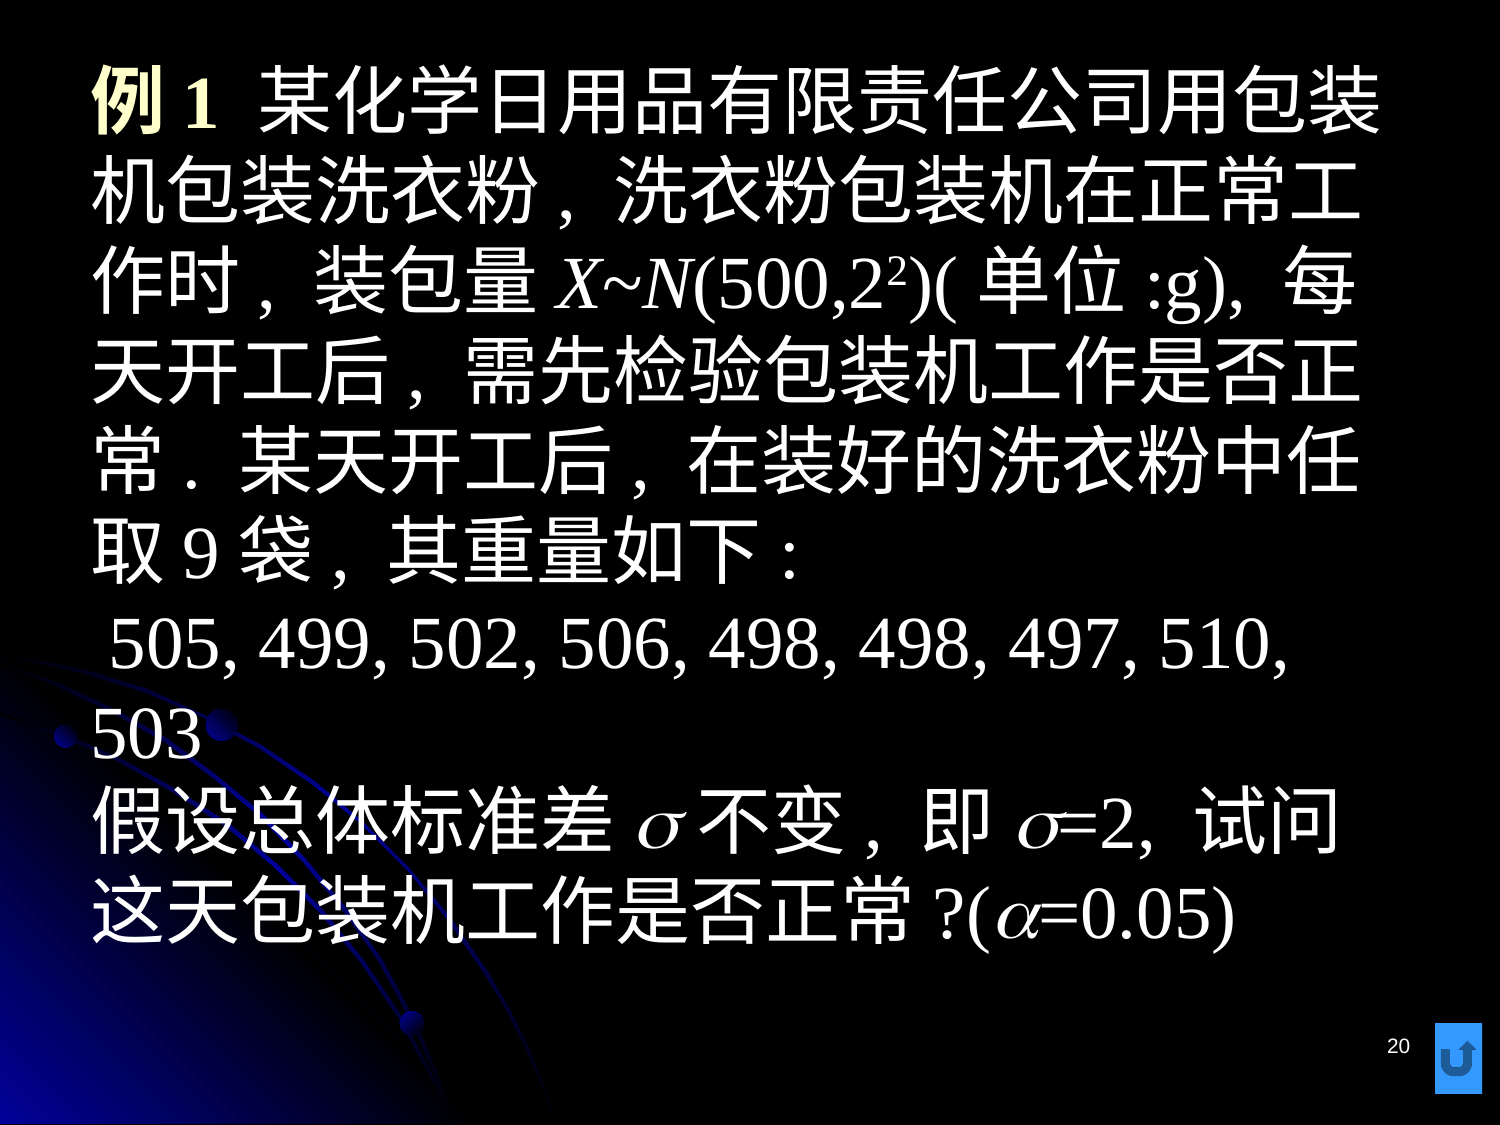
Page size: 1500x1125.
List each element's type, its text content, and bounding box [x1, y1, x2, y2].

title 例1 某化学日用品有限责任公司用包装机包装洗衣粉, 洗衣粉包装机在正常工作时, 装包量X~N(500,22)(单位:g), 每天开工后, 需先检验包装机工作是否正常. 某天开工后, 在装好的洗衣粉中任取9袋, 其重量如下: 505, 499, 502, 506, 498, 498, 497, 510, 503 假设总体标准差s不变, 即s=2, 试问这天包装机工作是否正常?(a=0.05) [75, 45, 1425, 1000]
slide_number 20 [1074, 1025, 1425, 1100]
